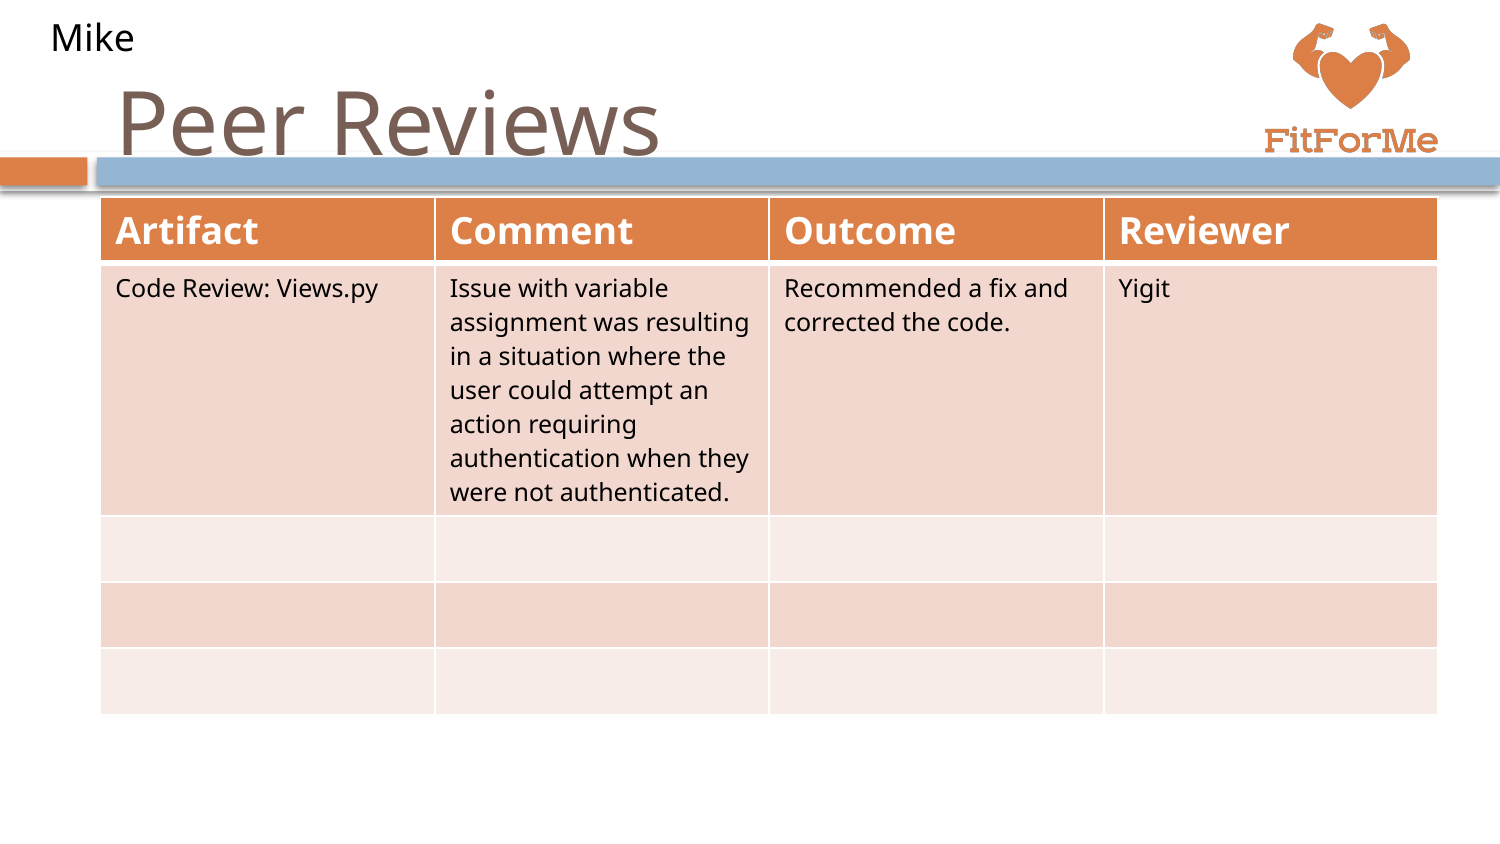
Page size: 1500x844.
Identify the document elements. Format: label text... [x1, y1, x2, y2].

table_cell Yigit [1105, 266, 1437, 515]
table_header Comment [436, 198, 768, 260]
table_cell [770, 583, 1103, 647]
table_header Outcome [770, 198, 1103, 260]
text_box Mike [35, 6, 216, 67]
table_cell Issue with variable assignment was resulting in a situation where the user could attempt an action requiring authentication when they were not authenticated. [436, 266, 768, 515]
table_cell Recommended a fix and corrected the code. [770, 266, 1103, 515]
table_header Reviewer [1105, 198, 1437, 260]
table_cell [436, 517, 768, 581]
table_cell Code Review: Views.py [101, 266, 434, 515]
table_cell [101, 517, 434, 581]
table_cell [436, 583, 768, 647]
title Peer Reviews [100, 58, 1438, 181]
table_cell [436, 649, 768, 714]
table_cell [101, 583, 434, 647]
table_header Artifact [101, 198, 434, 260]
table_cell [1105, 517, 1437, 581]
table_cell [770, 649, 1103, 714]
table_cell [770, 517, 1103, 581]
table_cell [1105, 649, 1437, 714]
table_cell [1105, 583, 1437, 647]
table_cell [101, 649, 434, 714]
picture [1254, 12, 1449, 164]
